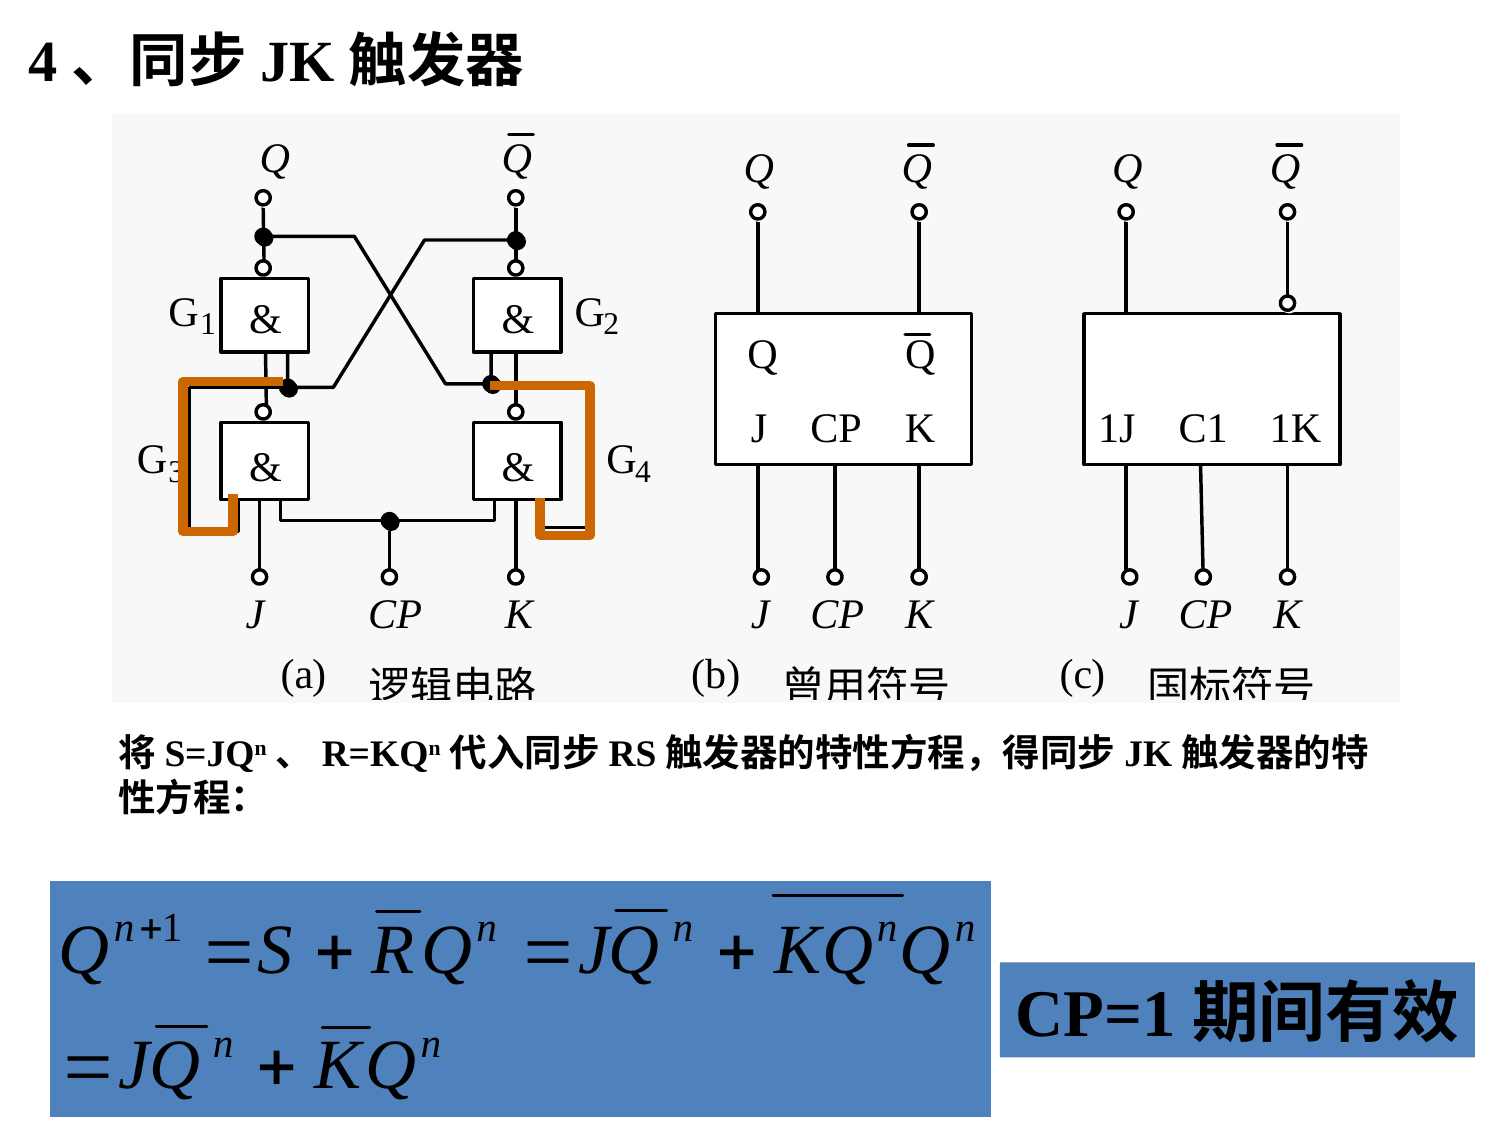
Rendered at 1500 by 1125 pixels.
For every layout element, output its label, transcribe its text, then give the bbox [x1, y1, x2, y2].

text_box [50, 881, 992, 1117]
text_box 4、同步JK触发器 [13, 15, 539, 101]
text_box CP=1期间有效 [999, 962, 1475, 1058]
text_box 将S=JQn、R=KQn代入同步RS触发器的特性方程，得同步JK触发器的特性方程： [103, 721, 1400, 827]
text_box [112, 113, 1400, 704]
